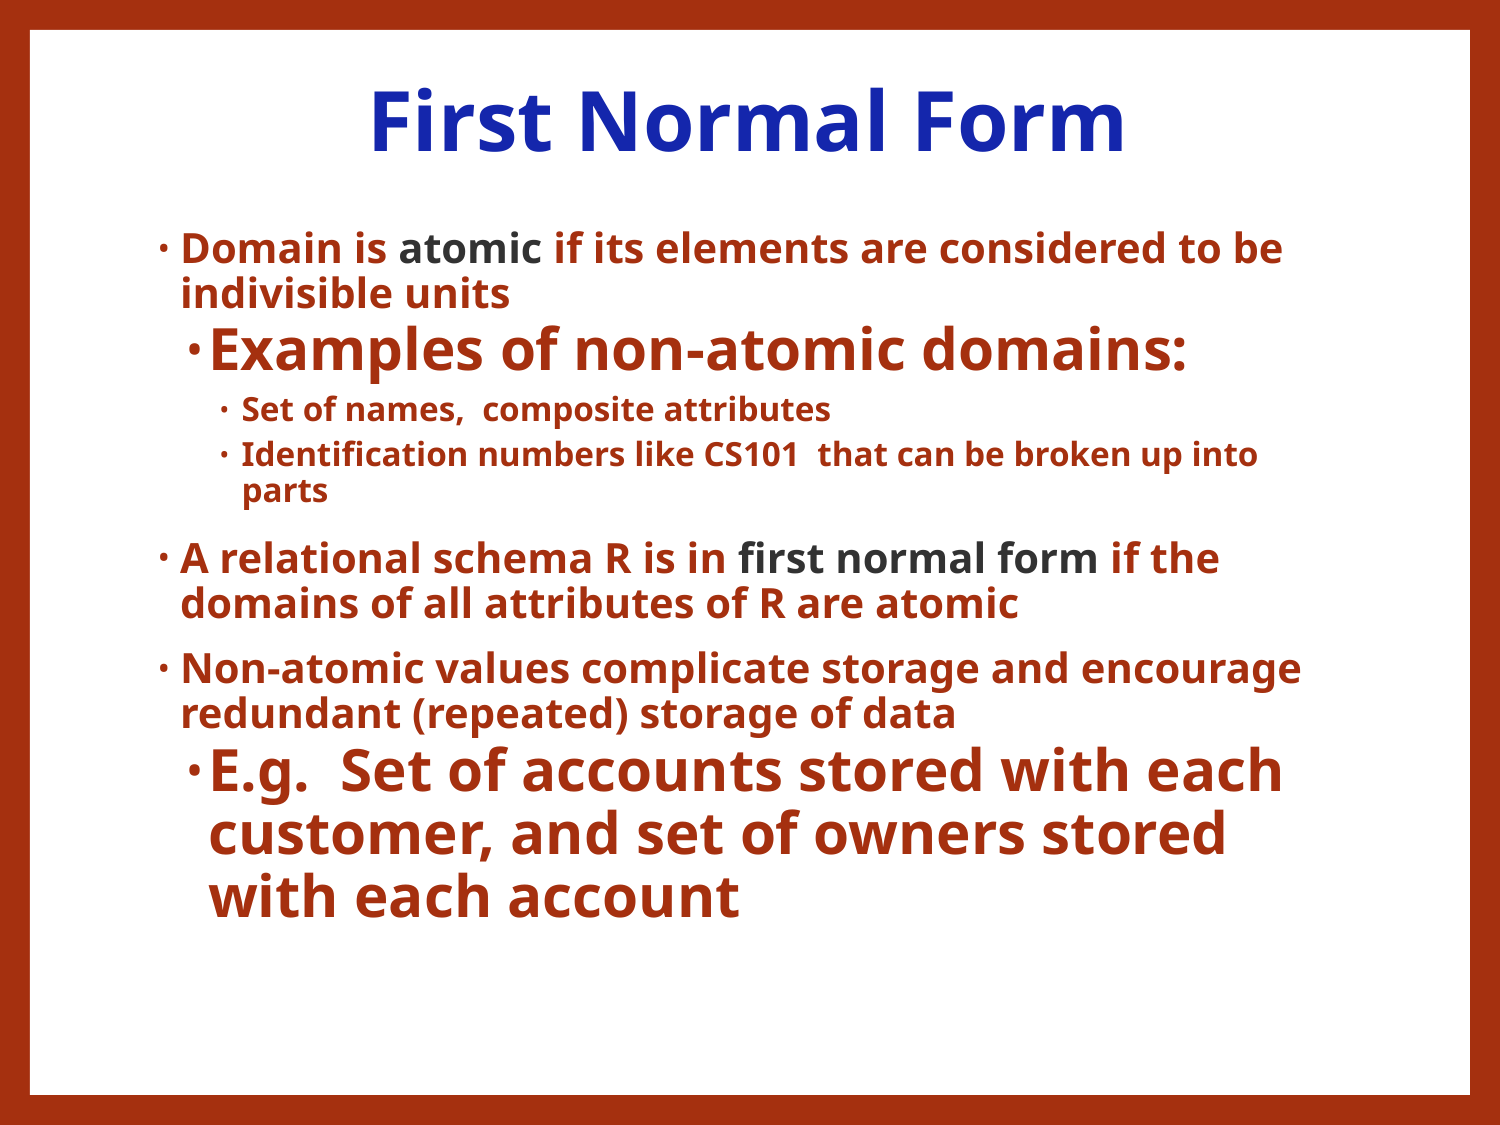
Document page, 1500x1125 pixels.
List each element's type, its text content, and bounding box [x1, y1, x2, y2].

list Domain is atomic if its elements are considered to be indivisible units Examples of non-atomic domains: Set of names, composite attributes Identification numbers like CS101 that can be broken up into parts A relational schema R is in first normal form if the domains of all attributes of R are atomic Non-atomic values complicate storage and encourage redundant (repeated) storage of data E.g. Set of accounts stored with each customer, and set of owners stored with each account [136, 219, 1352, 883]
title First Normal Form [140, 70, 1356, 179]
